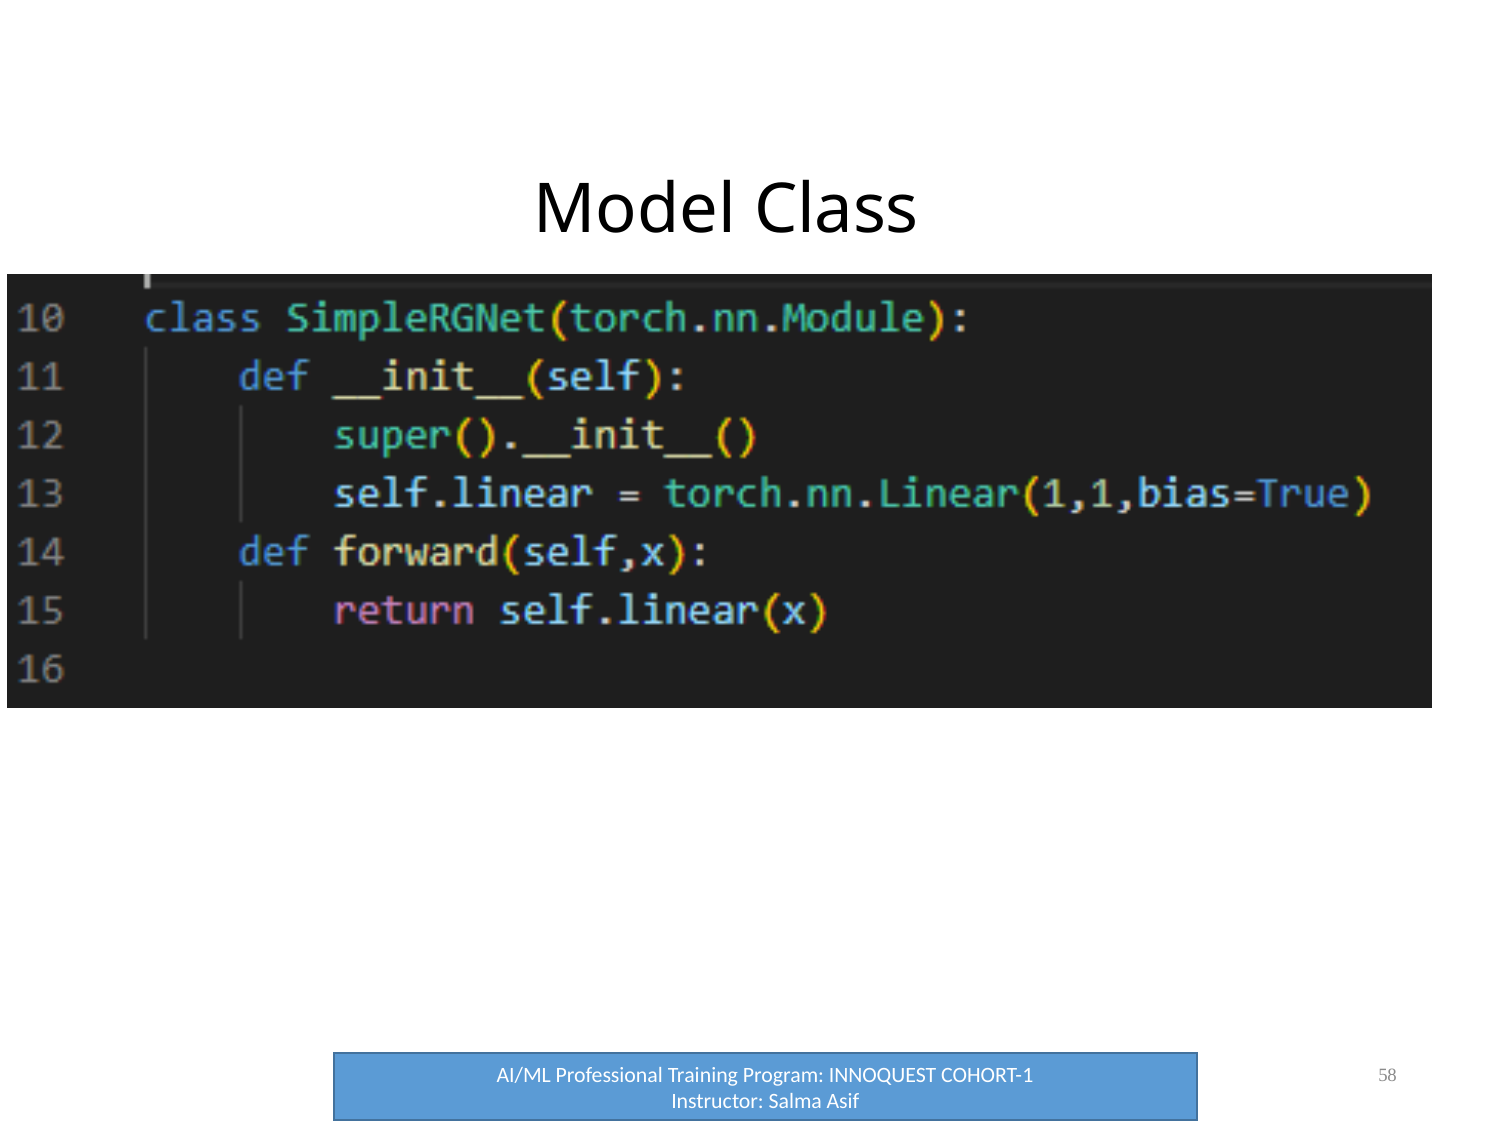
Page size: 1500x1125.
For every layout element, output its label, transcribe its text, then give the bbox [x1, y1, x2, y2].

text_box AI/ML Professional Training Program: INNOQUEST COHORT-1 Instructor: Salma Asif [333, 1052, 1198, 1121]
slide_number 58 [1059, 746, 1397, 1125]
title Model Class [103, 38, 1397, 274]
picture [7, 274, 1432, 708]
